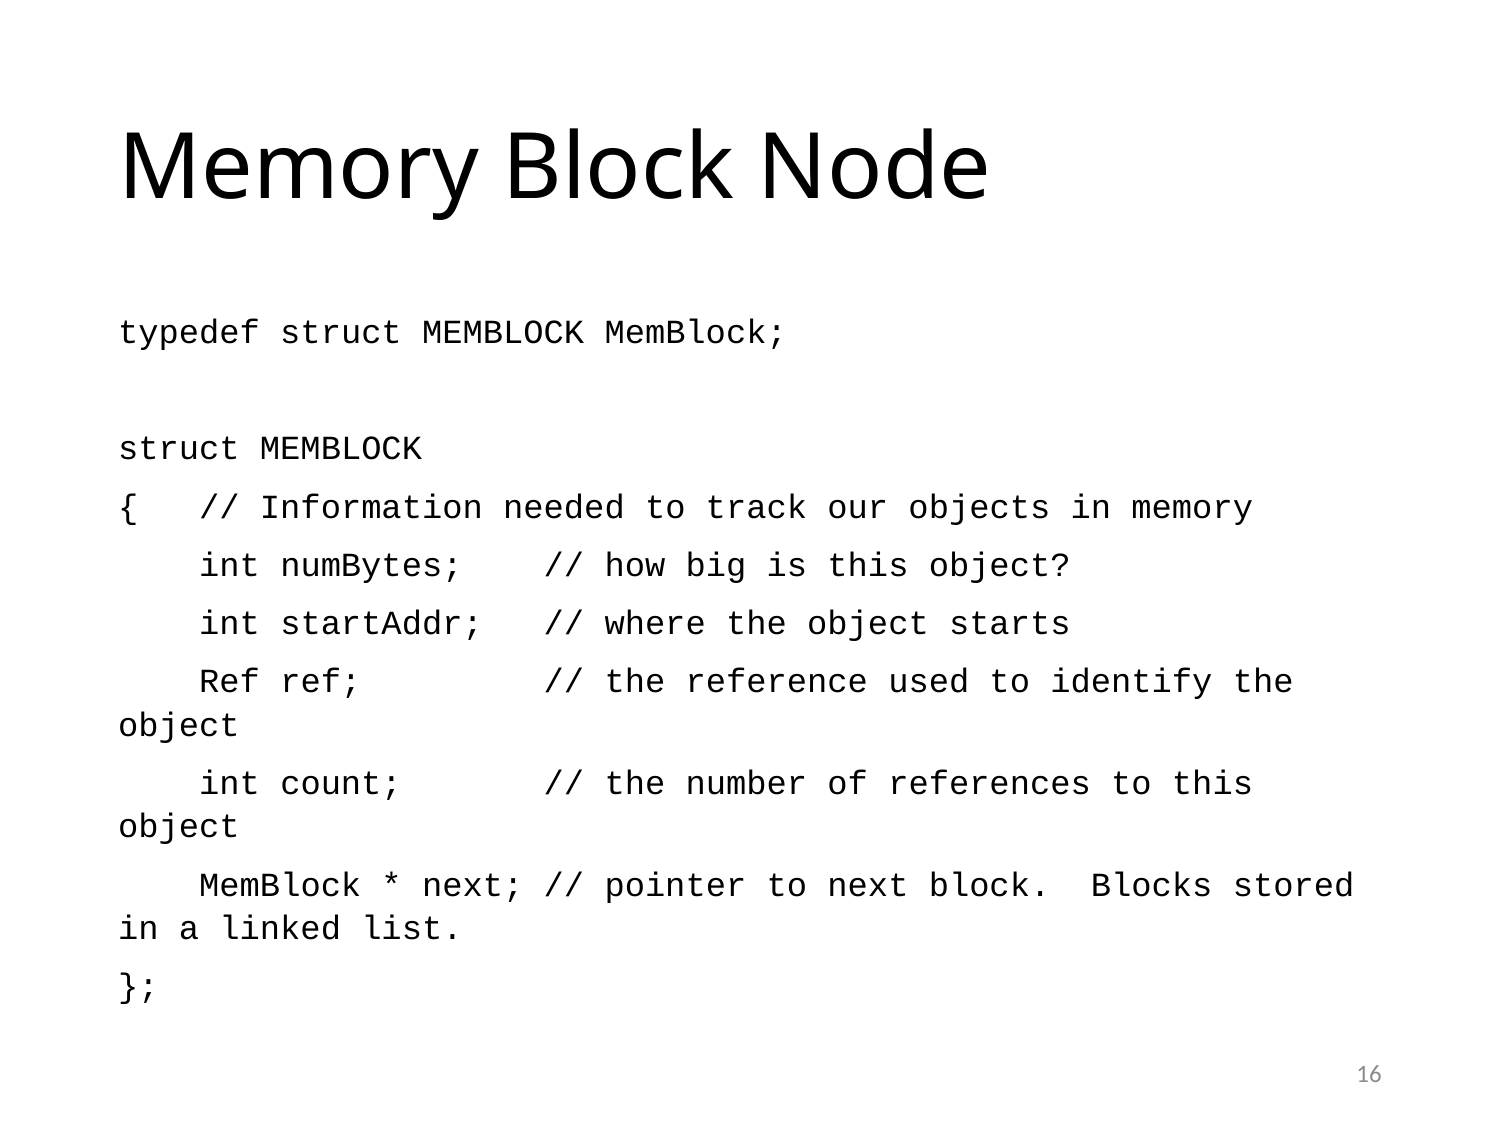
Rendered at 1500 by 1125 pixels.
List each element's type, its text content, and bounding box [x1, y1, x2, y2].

title Memory Block Node [103, 59, 1397, 278]
slide_number 16 [1059, 1042, 1397, 1103]
list typedef struct MEMBLOCK MemBlock; struct MEMBLOCK { // Information needed to track our objects in memory int numBytes; // how big is this object? int startAddr; // where the object starts Ref ref; // the reference used to identify the object int count; // the number of references to this object MemBlock * next; // pointer to next block. Blocks stored in a linked list. }; [103, 299, 1397, 1014]
